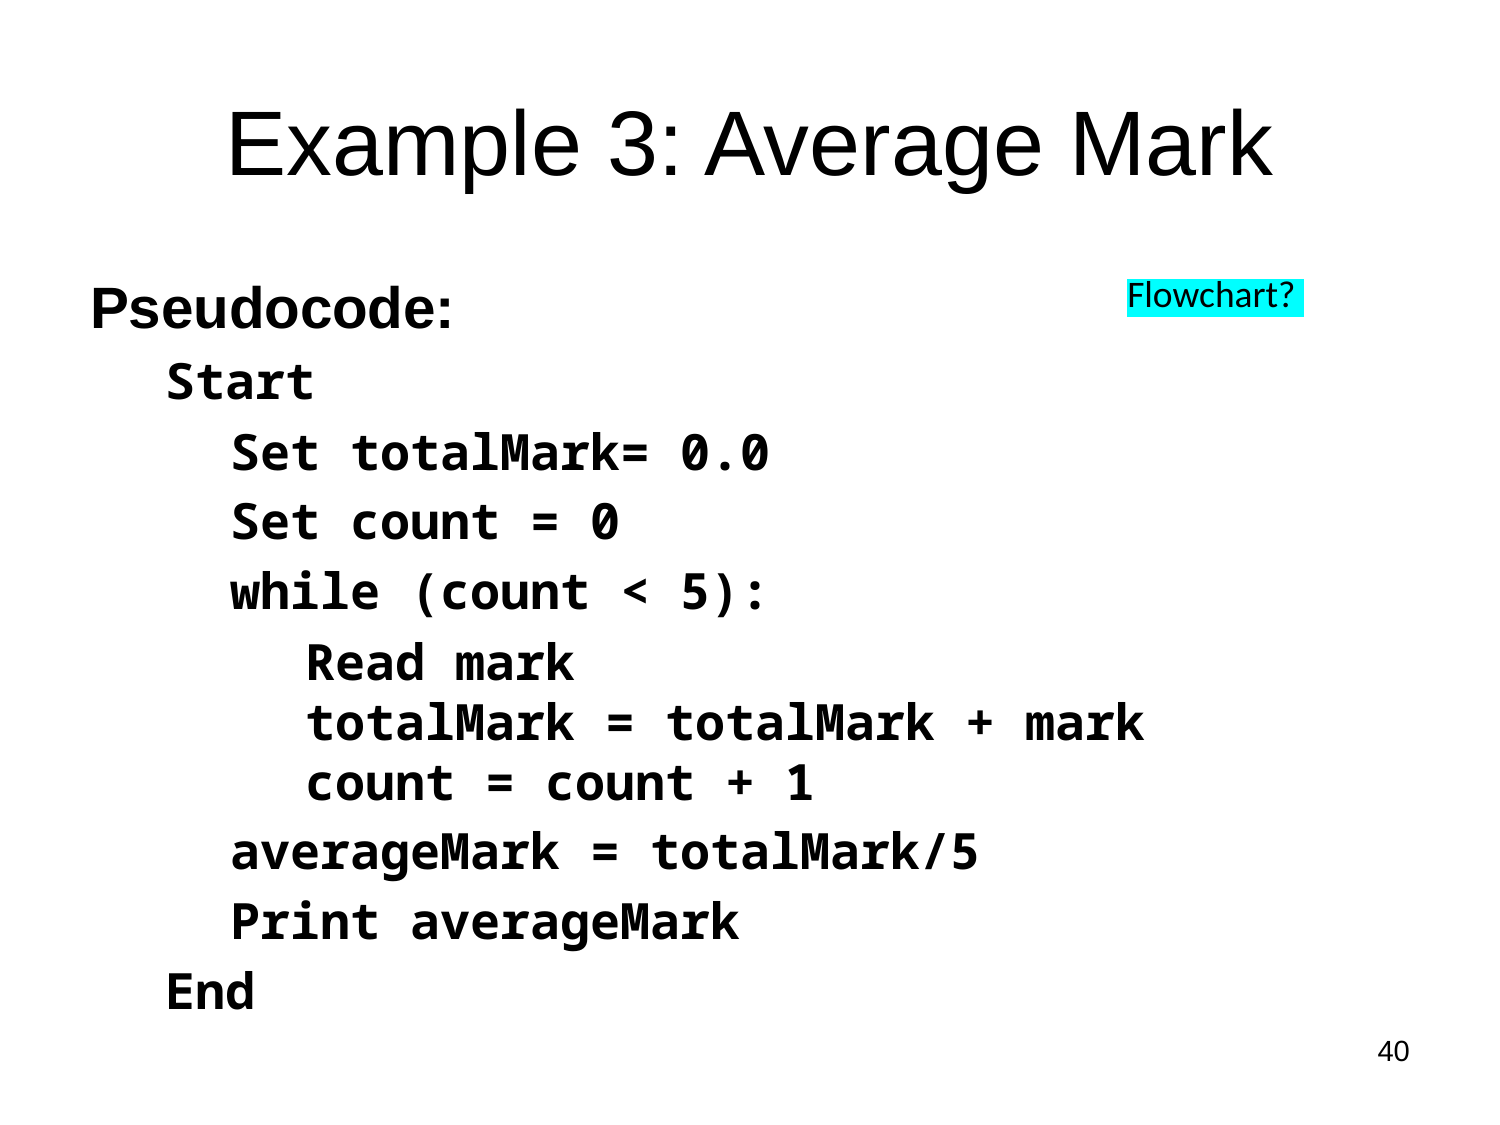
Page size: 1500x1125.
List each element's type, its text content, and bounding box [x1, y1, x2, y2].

title Example 3: Average Mark [75, 45, 1425, 233]
text_box Flowchart? [1112, 262, 1463, 323]
slide_number 40 [1074, 1024, 1426, 1103]
list Pseudocode: Start Set totalMark= 0.0 Set count = 0 while (count < 5): Read mark totalMark = totalMark + mark count = count + 1 averageMark = totalMark/5 Print averageMark End [75, 262, 1425, 1080]
